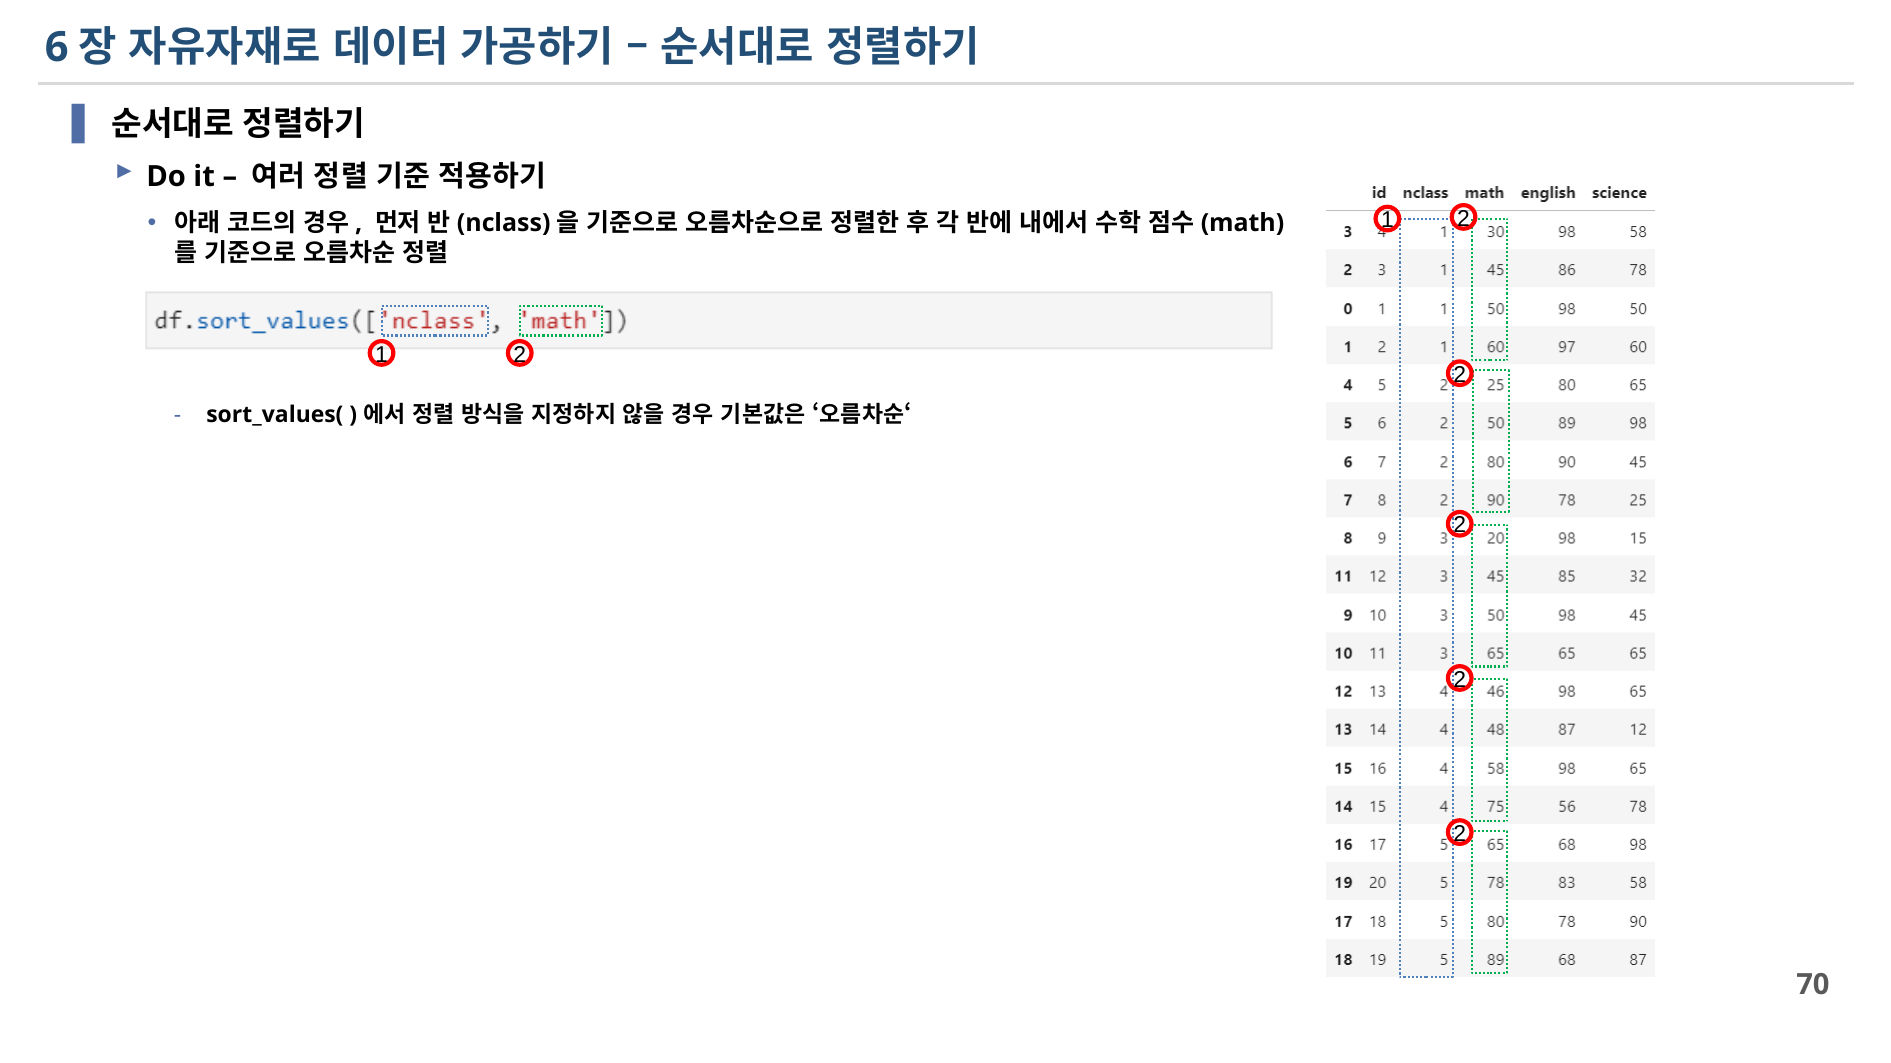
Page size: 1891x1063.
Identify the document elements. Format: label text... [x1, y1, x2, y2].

list 순서대로 정렬하기 Do it – 여러 정렬 기준 적용하기 아래 코드의 경우, 먼저 반(nclass)을 기준으로 오름차순으로 정렬한 후 각 반에 내에서 수학 점수(math)를 기준으로 오름차순 정렬 sort_values( )에서 정렬 방식을 지정하지 않을 경우 기본값은 ‘오름차순‘ [43, 94, 1324, 544]
title 6장 자유자재로 데이터 가공하기 – 순서대로 정렬하기 [29, 11, 1809, 78]
text_box 2 [507, 359, 533, 367]
slide_number 70 [1703, 956, 1845, 1014]
text_box 1 [369, 359, 394, 367]
picture [144, 287, 1277, 351]
picture [1323, 181, 1656, 978]
